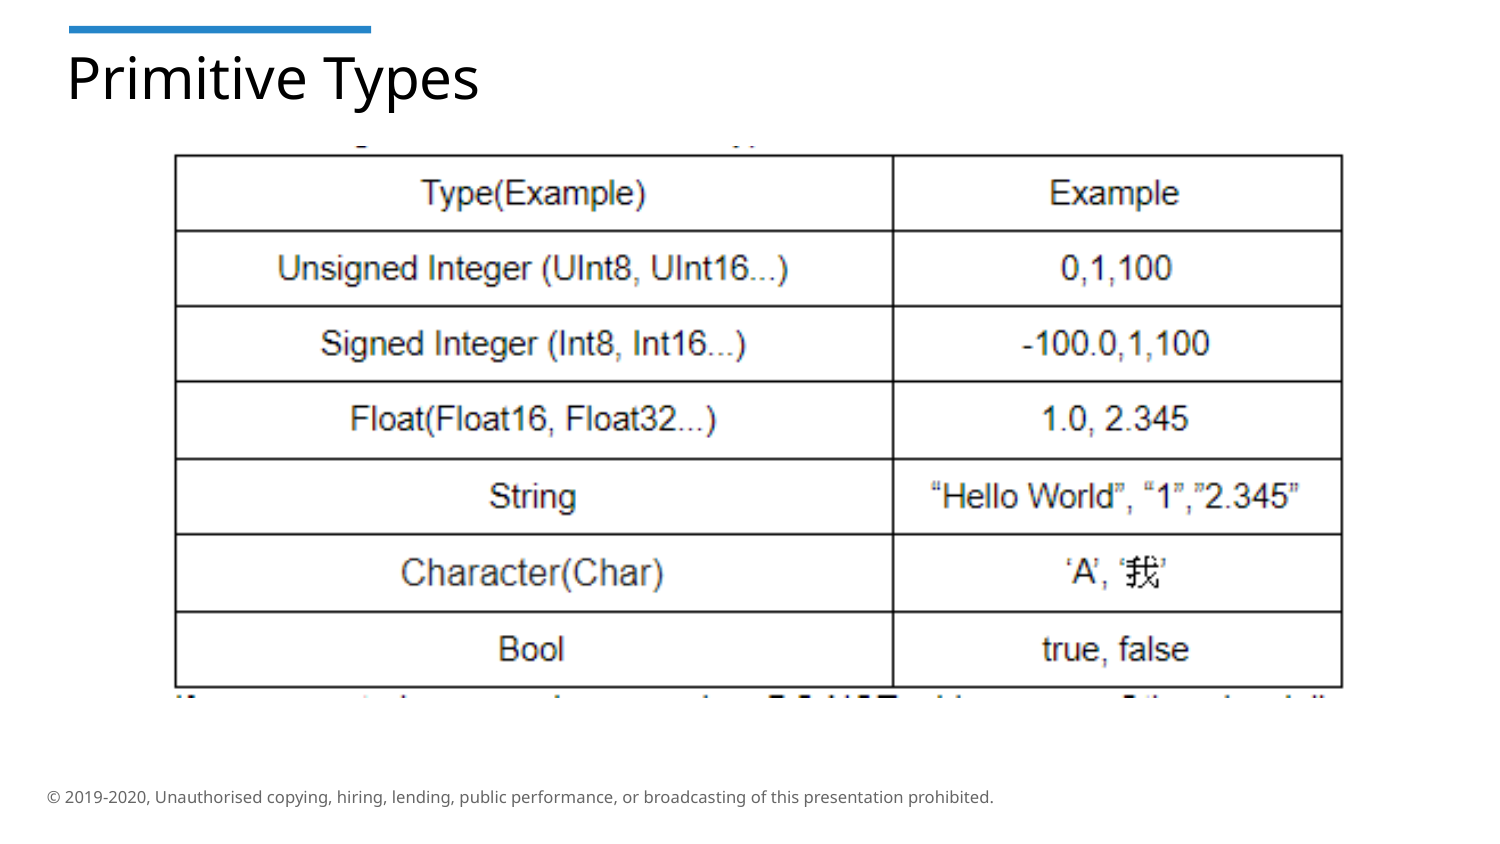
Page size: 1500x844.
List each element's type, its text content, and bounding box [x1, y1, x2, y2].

title Primitive Types [51, 25, 1449, 120]
picture [166, 146, 1355, 698]
